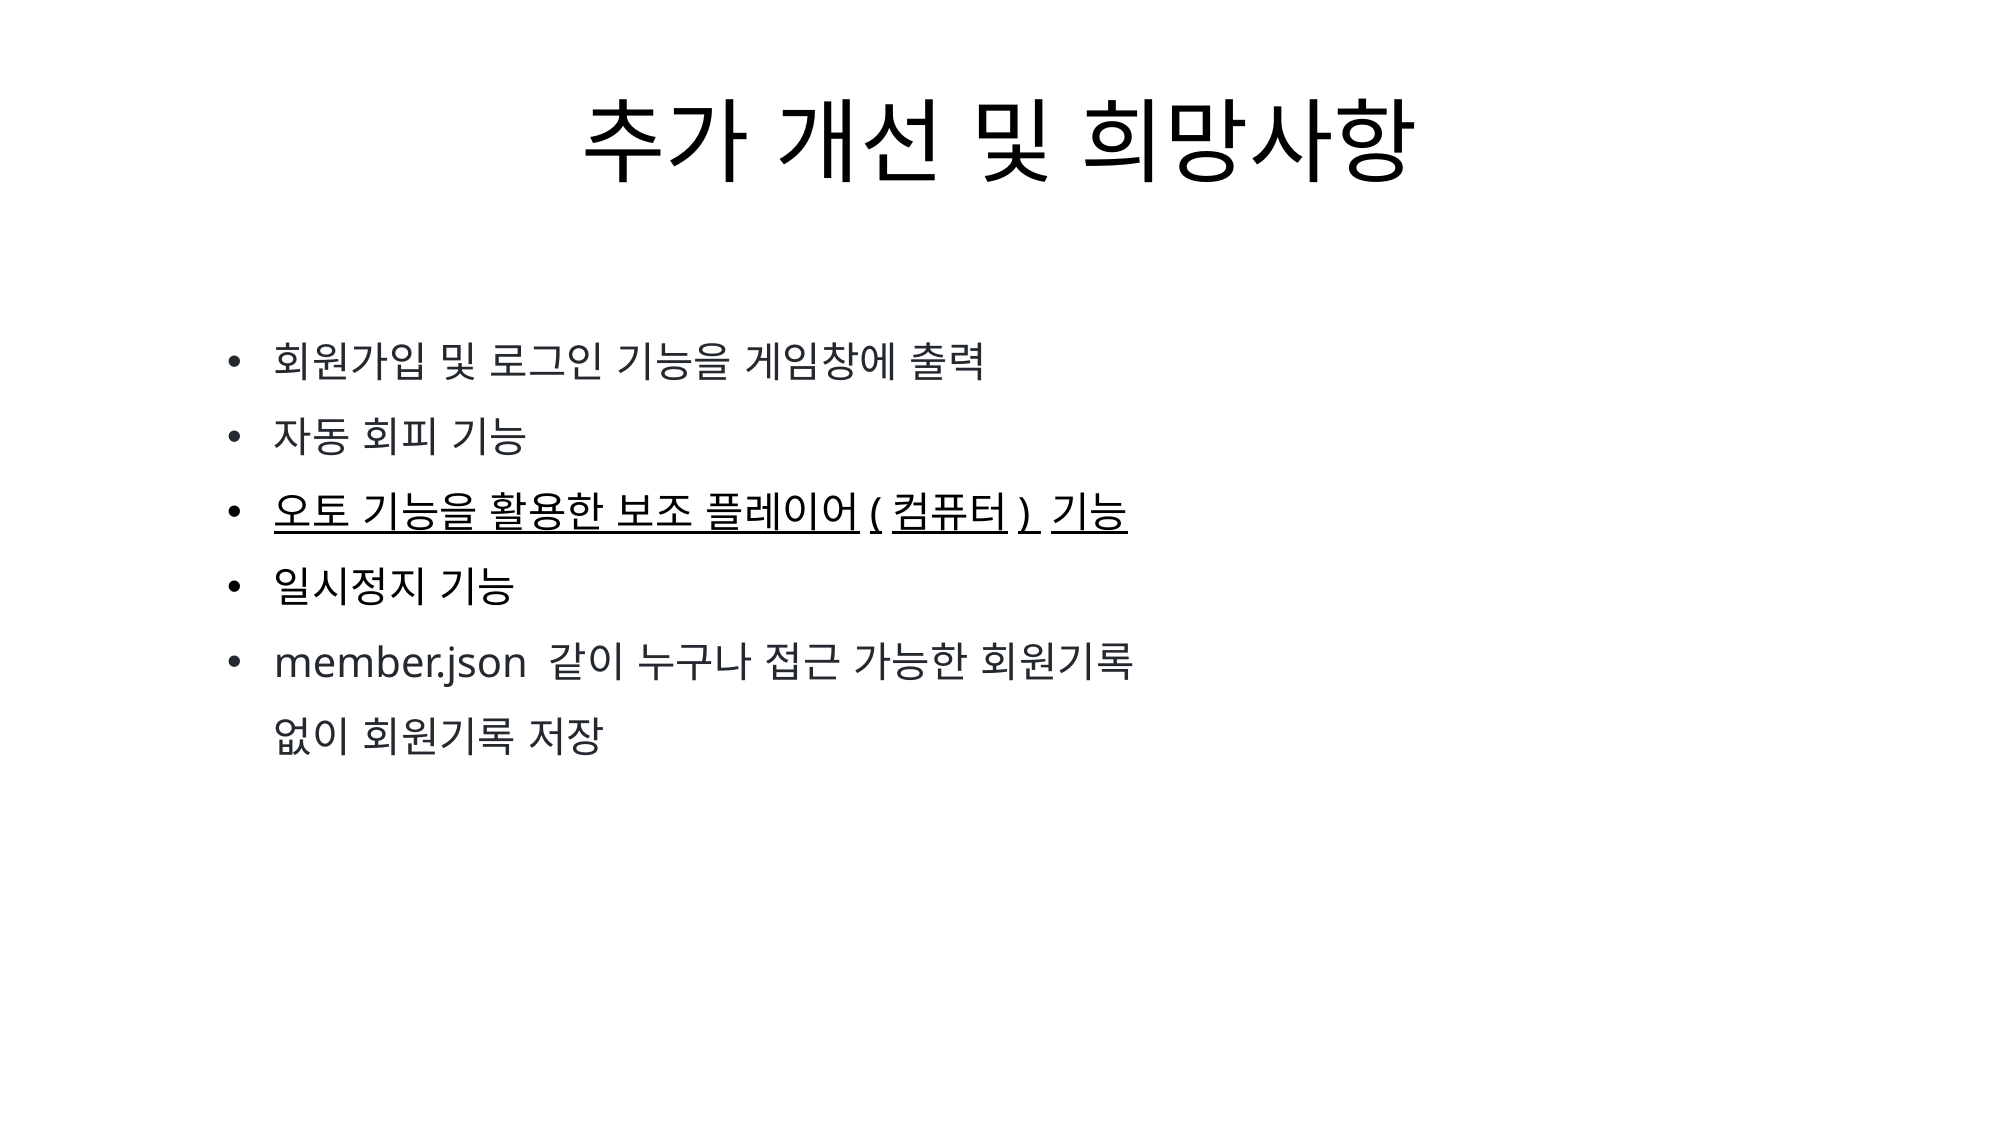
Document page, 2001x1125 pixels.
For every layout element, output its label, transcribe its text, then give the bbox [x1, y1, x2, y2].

title 추가 개선 및 희망사항 [99, 45, 1900, 233]
text_box 회원가입 및 로그인 기능을 게임창에 출력 자동 회피 기능 오토 기능을 활용한 보조 플레이어(컴퓨터) 기능 일시정지 기능 member.json 같이 누구나 접근 가능한 회원기록 없이 회원기록 저장 [212, 303, 1226, 844]
